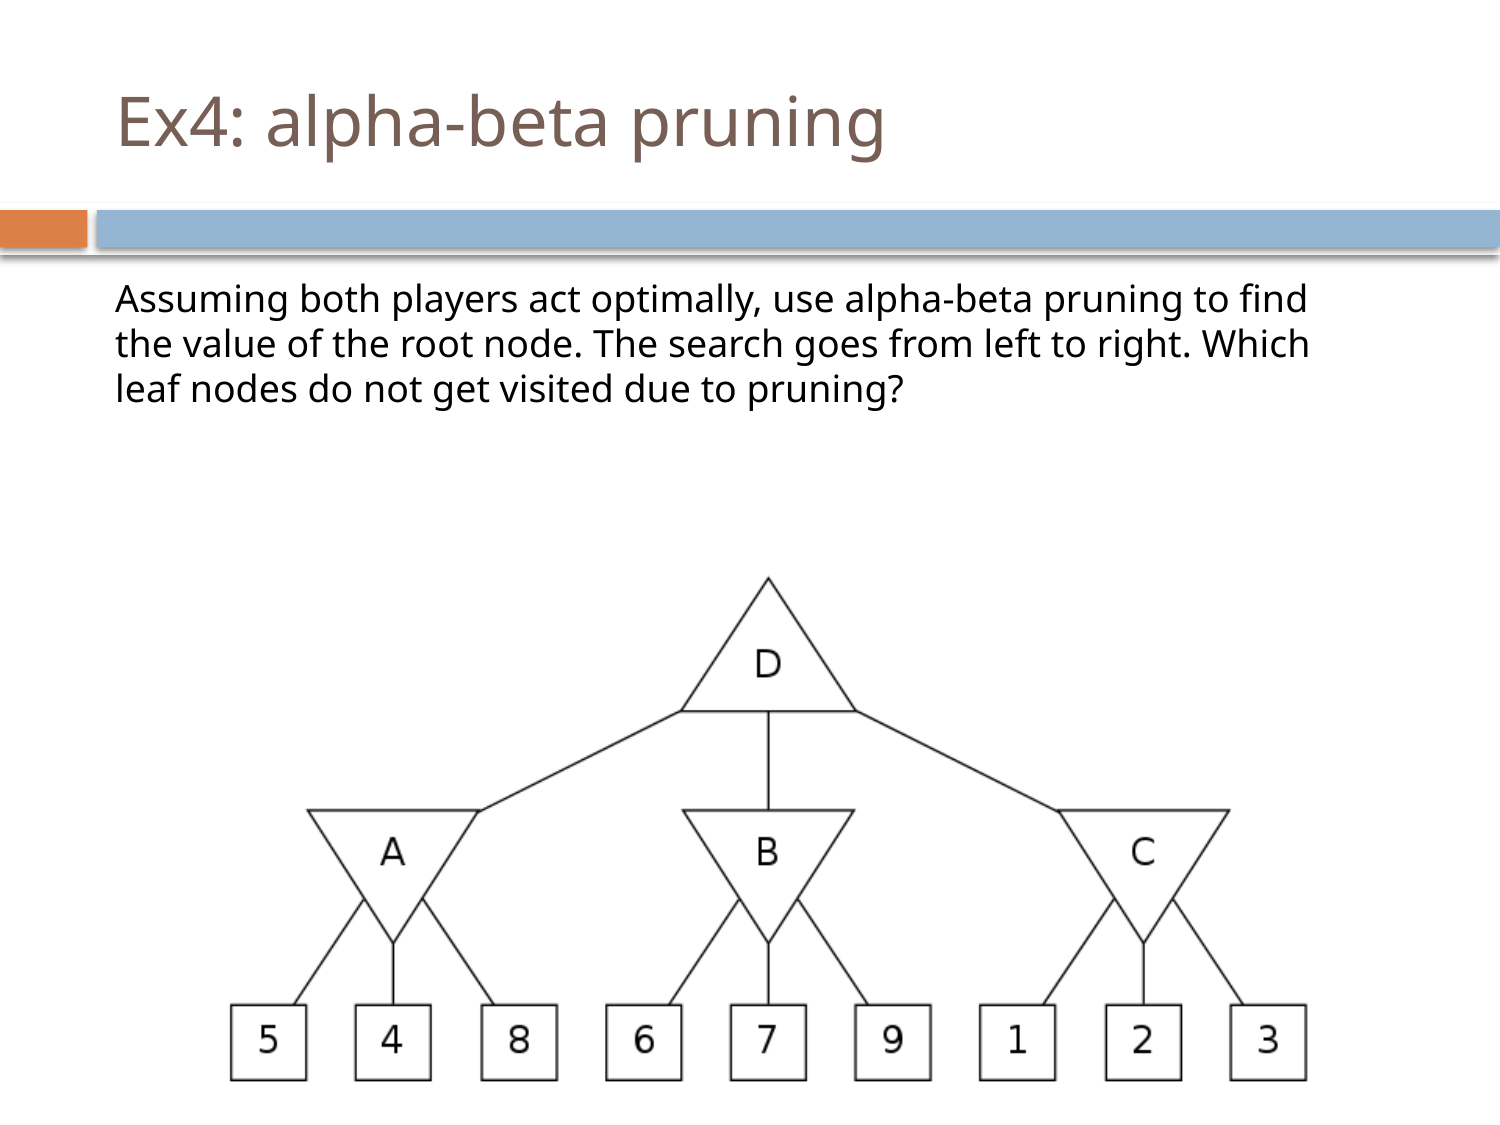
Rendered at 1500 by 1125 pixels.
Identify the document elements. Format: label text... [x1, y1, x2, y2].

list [221, 568, 1318, 1091]
text_box Assuming both players act optimally, use alpha-beta pruning to find the value of the root node. The search goes from left to right. Which leaf nodes do not get visited due to pruning? [100, 267, 1348, 418]
title Ex4: alpha-beta pruning [100, 37, 1438, 200]
